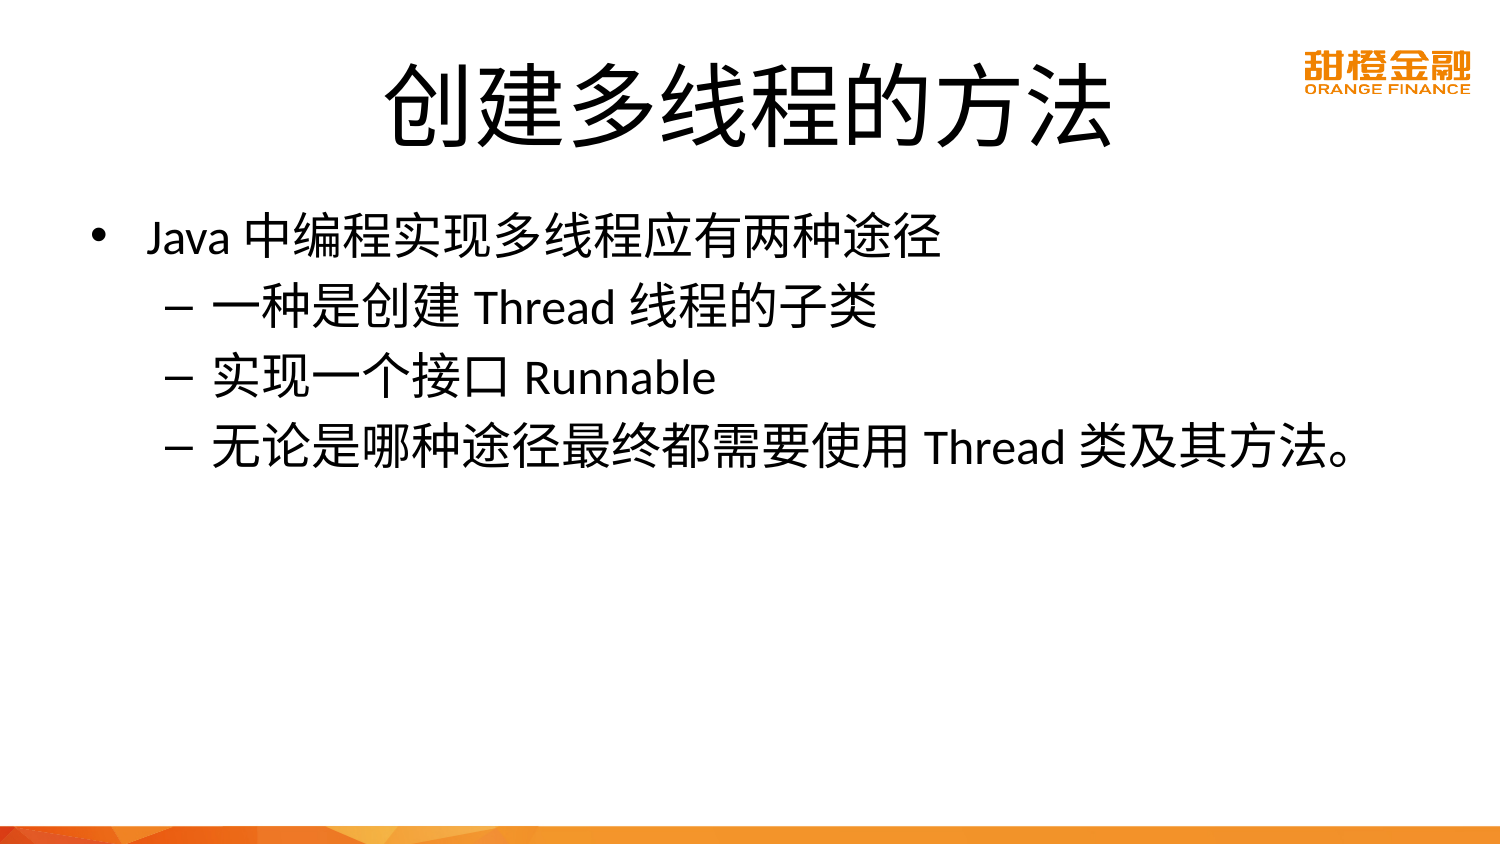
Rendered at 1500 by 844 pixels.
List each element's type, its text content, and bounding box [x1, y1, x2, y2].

title 创建多线程的方法 [75, 33, 1425, 175]
picture [0, 0, 1500, 844]
list Java中编程实现多线程应有两种途径 一种是创建Thread线程的子类 实现一个接口Runnable 无论是哪种途径最终都需要使用Thread类及其方法。 [75, 196, 1425, 754]
